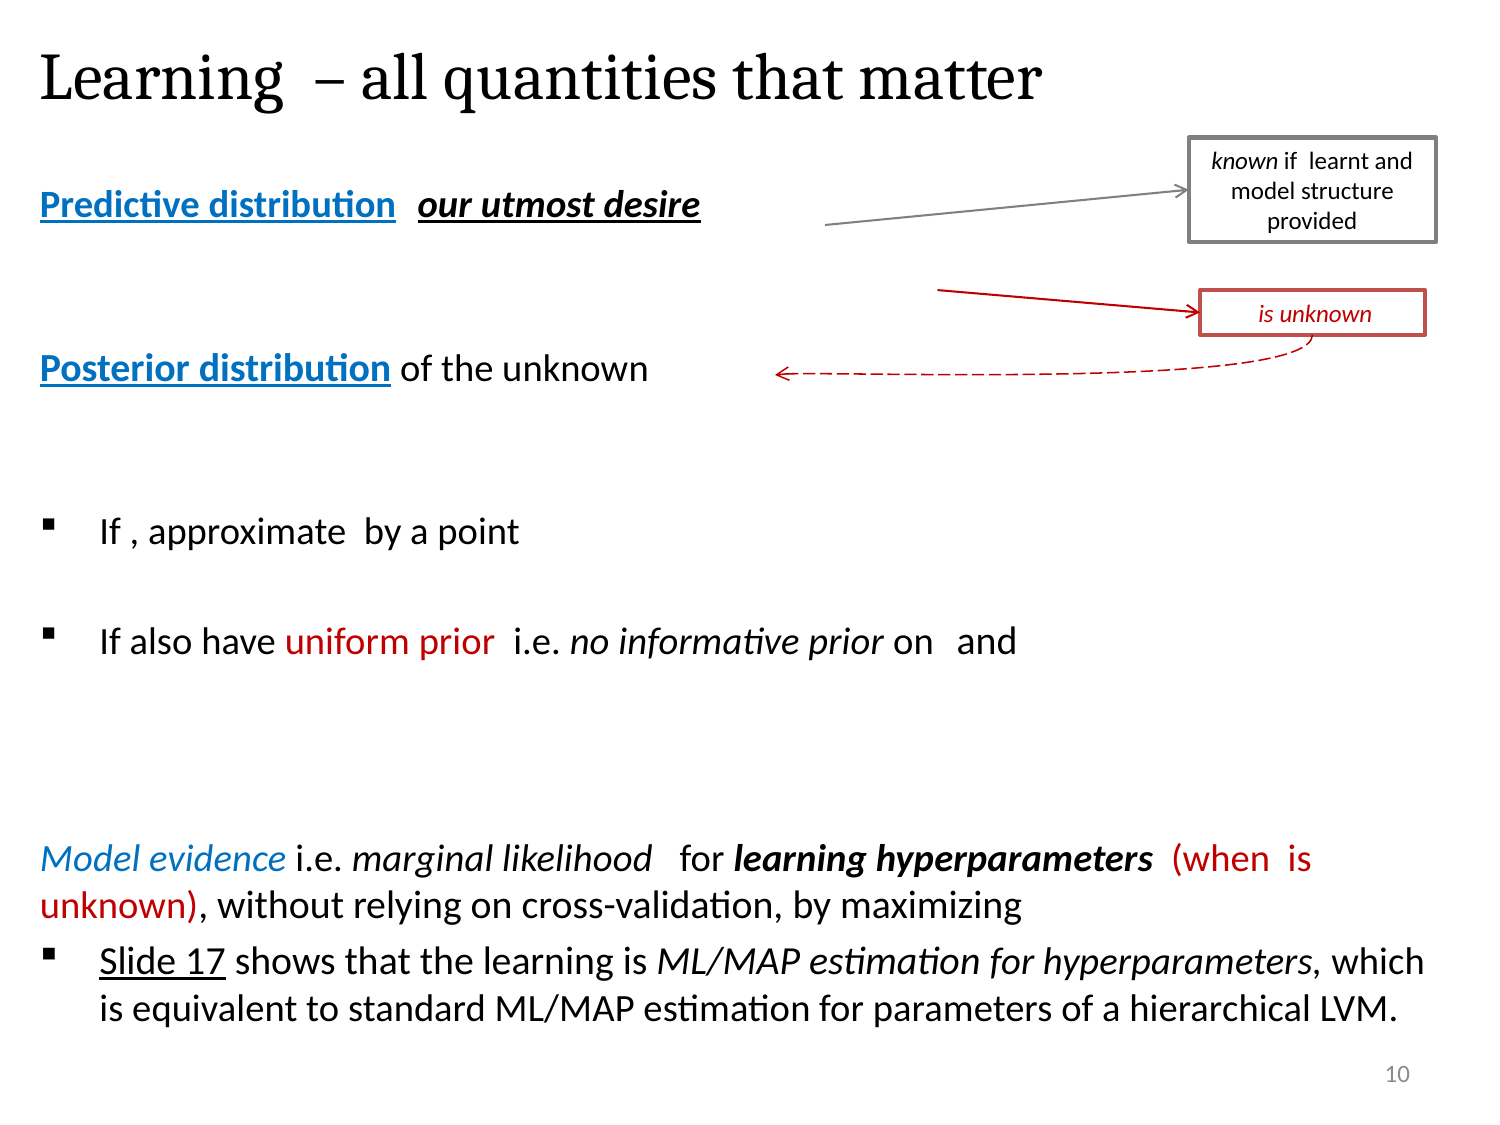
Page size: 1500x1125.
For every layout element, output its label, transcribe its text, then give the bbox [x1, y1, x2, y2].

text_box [1023, 86, 1064, 625]
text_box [824, 190, 1018, 226]
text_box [937, 289, 1018, 314]
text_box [1069, 289, 1201, 314]
slide_number 10 [1074, 1042, 1425, 1103]
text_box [1069, 190, 1189, 226]
